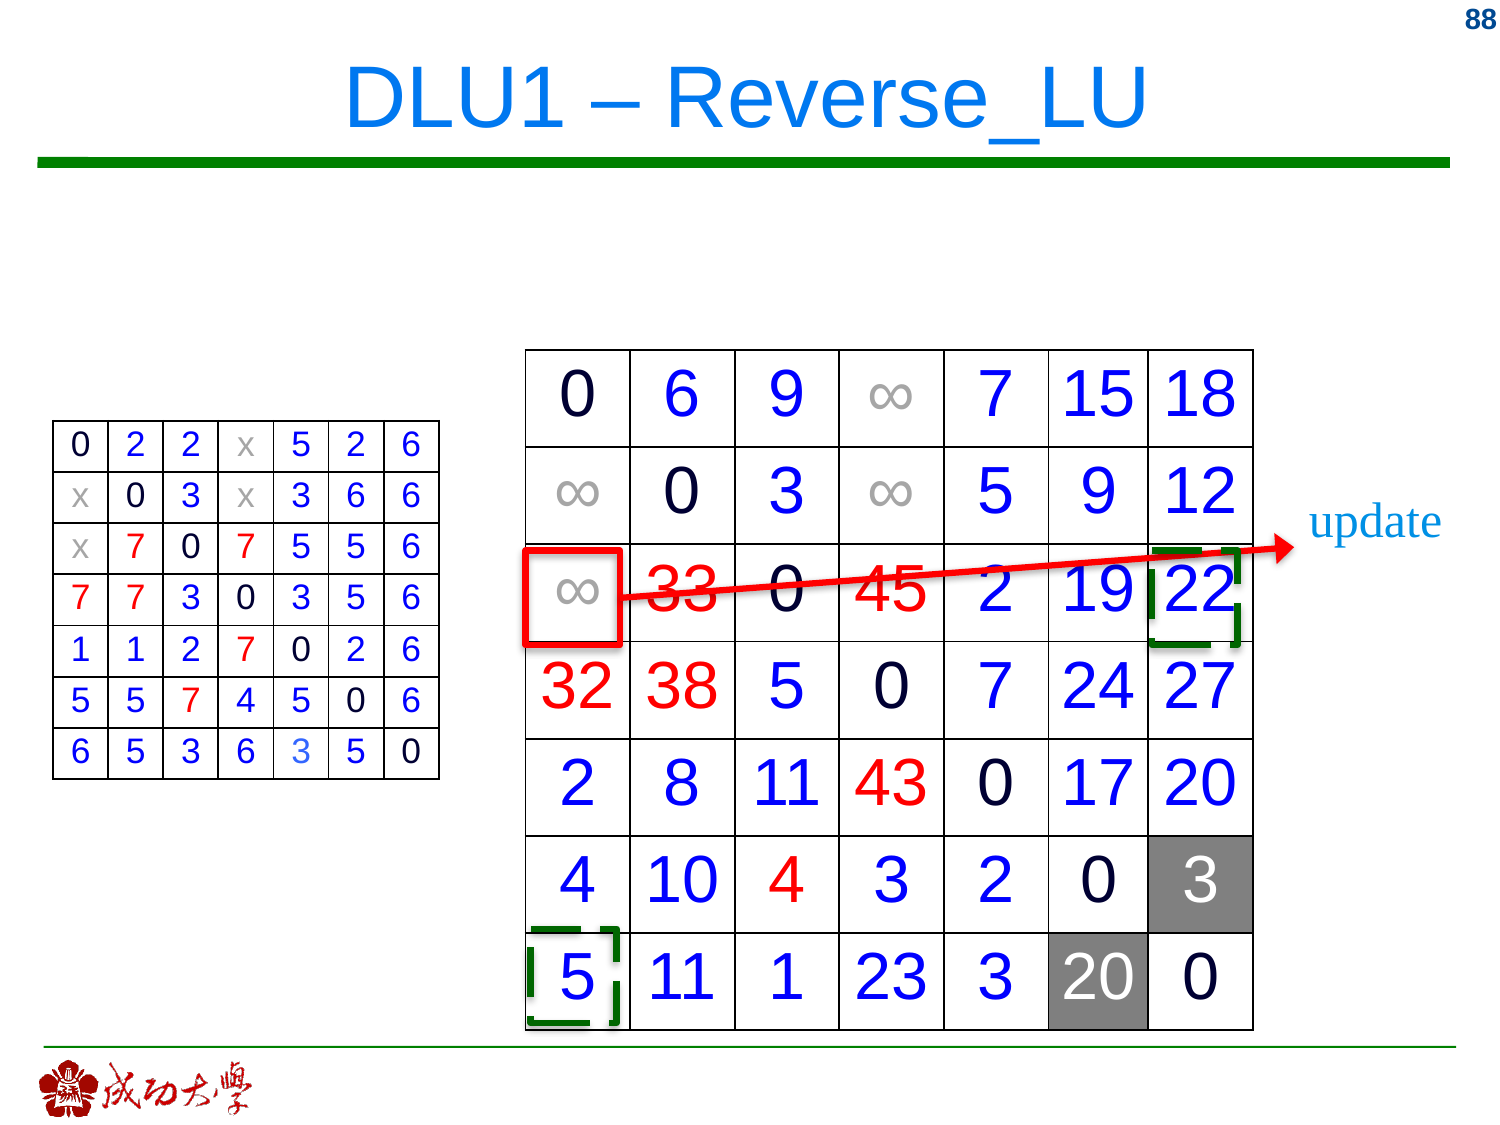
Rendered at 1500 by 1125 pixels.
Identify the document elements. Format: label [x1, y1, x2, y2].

table_cell [329, 473, 383, 522]
table_cell [385, 626, 438, 676]
table_cell [945, 837, 1048, 932]
table_cell [109, 524, 162, 573]
table_cell [840, 448, 943, 479]
table_cell [736, 646, 838, 738]
table_cell [736, 740, 838, 835]
table_cell [274, 729, 328, 778]
table_header [274, 422, 328, 471]
table_cell [945, 646, 1048, 738]
table_cell [385, 678, 438, 727]
table_cell [1049, 934, 1147, 1029]
table_cell [274, 575, 328, 625]
table_cell [1149, 740, 1252, 835]
table_header [631, 351, 734, 446]
table_header [54, 422, 107, 471]
table_cell [736, 448, 838, 479]
table_cell [1149, 646, 1252, 738]
table_cell [631, 448, 734, 479]
table_cell [526, 646, 629, 738]
table_cell [109, 626, 162, 676]
table_header [840, 351, 943, 446]
table_header [329, 422, 383, 471]
table_cell [164, 473, 217, 522]
table_cell [840, 646, 943, 738]
table_cell [840, 740, 943, 835]
table_cell [1049, 646, 1147, 738]
table_cell [109, 473, 162, 522]
table_cell [631, 837, 734, 932]
table_cell [526, 448, 629, 479]
table_cell [274, 678, 328, 727]
table_cell [329, 575, 383, 625]
table_cell [164, 678, 217, 727]
table_cell [219, 524, 273, 573]
table_cell [945, 740, 1048, 835]
table_cell [736, 934, 838, 1029]
table_cell [631, 934, 734, 1029]
table_cell [164, 729, 217, 778]
table_cell [54, 575, 107, 625]
text_box [525, 479, 1459, 646]
table_cell [54, 729, 107, 778]
table_header [1049, 351, 1147, 446]
table_cell [385, 729, 438, 778]
table_cell [164, 575, 217, 625]
table_cell [274, 524, 328, 573]
table_header [164, 422, 217, 471]
table_cell [385, 473, 438, 522]
table_cell [736, 837, 838, 932]
table_cell [54, 678, 107, 727]
table_cell [219, 575, 273, 625]
table_header [526, 351, 629, 446]
table_header [1149, 351, 1252, 446]
table_cell [109, 678, 162, 727]
table_cell [164, 524, 217, 573]
table_cell [945, 934, 1048, 1029]
table_header [219, 422, 273, 471]
table_cell [1149, 934, 1252, 1029]
table_cell [219, 678, 273, 727]
table_header [109, 422, 162, 471]
table_header [736, 351, 838, 446]
table_cell [840, 934, 943, 1029]
table_cell [219, 626, 273, 676]
table_header [945, 351, 1048, 446]
table_cell [631, 646, 734, 738]
table_cell [631, 740, 734, 835]
table_cell [1049, 740, 1147, 835]
table_cell [274, 473, 328, 522]
table_cell [329, 524, 383, 573]
table_cell [945, 448, 1048, 479]
table_cell [54, 524, 107, 573]
table_cell [109, 575, 162, 625]
table_cell [54, 626, 107, 676]
table_header [385, 422, 438, 471]
table_cell [1149, 837, 1252, 932]
table_cell [526, 934, 629, 1029]
table_cell [385, 524, 438, 573]
table_cell [219, 473, 273, 522]
table_cell [526, 740, 629, 835]
title [12, 12, 1483, 173]
table_cell [164, 626, 217, 676]
table_cell [219, 729, 273, 778]
table_cell [526, 837, 629, 932]
text_box [530, 928, 617, 1024]
table_cell [329, 678, 383, 727]
table_cell [840, 837, 943, 932]
table_cell [1049, 837, 1147, 932]
table_cell [1049, 448, 1147, 479]
table_cell [54, 473, 107, 522]
table_cell [274, 626, 328, 676]
table_cell [329, 729, 383, 778]
picture [35, 1058, 254, 1118]
table_cell [385, 575, 438, 625]
table_cell [329, 626, 383, 676]
table_cell [1149, 448, 1252, 479]
table_cell [109, 729, 162, 778]
